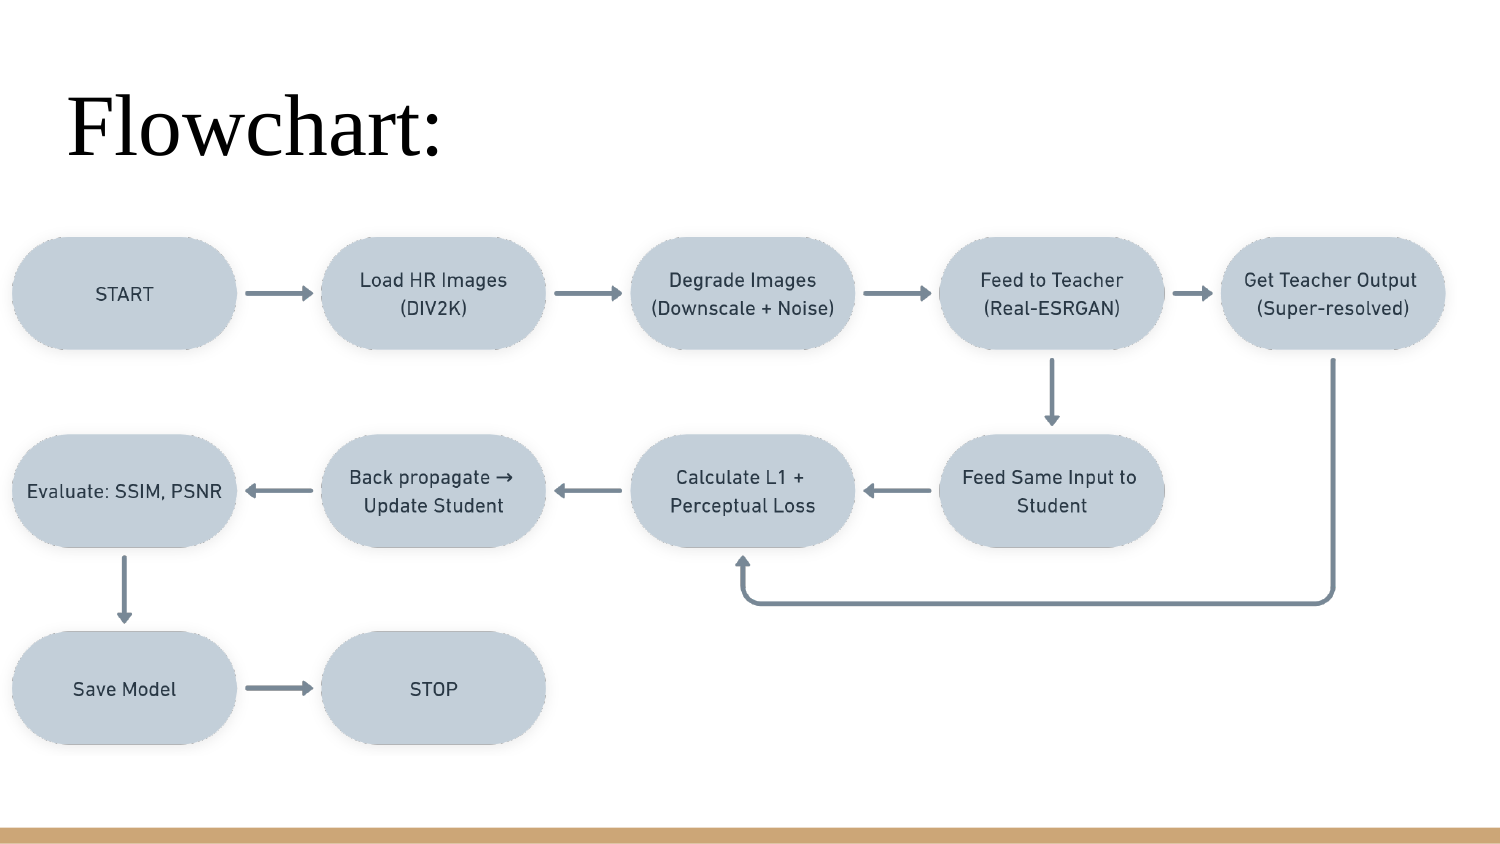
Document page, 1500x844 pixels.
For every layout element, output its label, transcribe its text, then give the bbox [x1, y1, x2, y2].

picture [0, 225, 1500, 756]
title Flowchart: [51, 51, 1449, 189]
